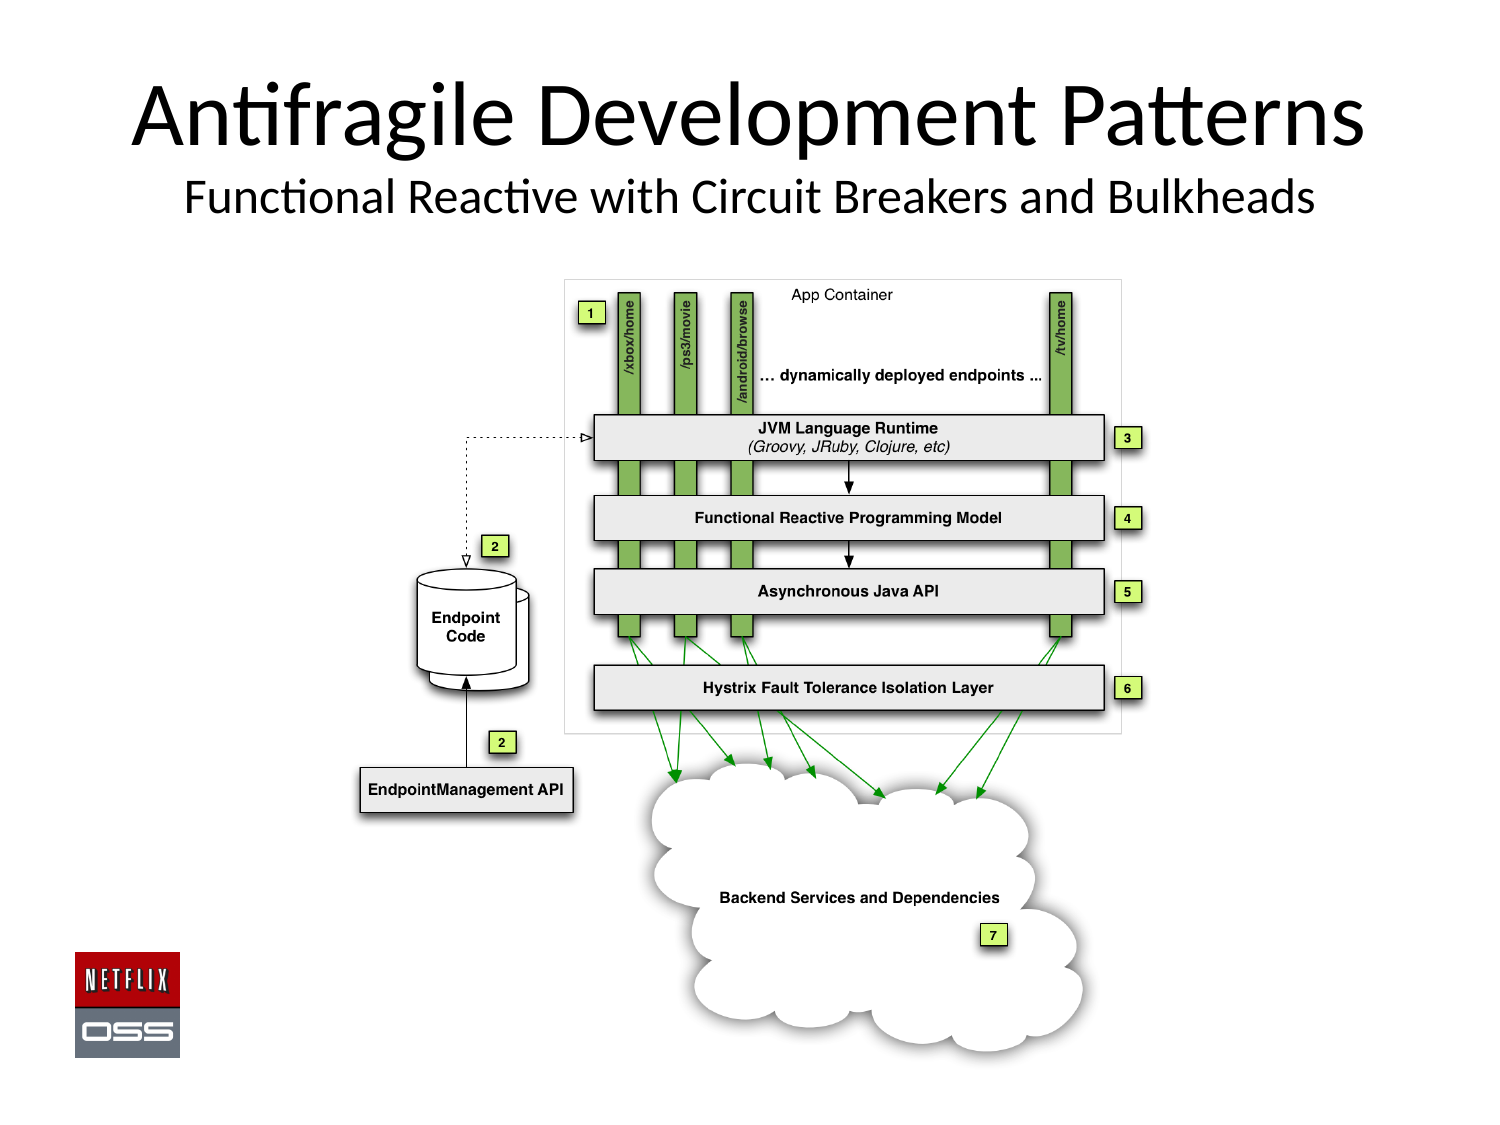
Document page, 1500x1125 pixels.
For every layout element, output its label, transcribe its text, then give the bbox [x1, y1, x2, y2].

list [74, 262, 1426, 1081]
picture [74, 952, 180, 1058]
title Antifragile Development Patterns Functional Reactive with Circuit Breakers and Bulkheads [75, 45, 1425, 233]
